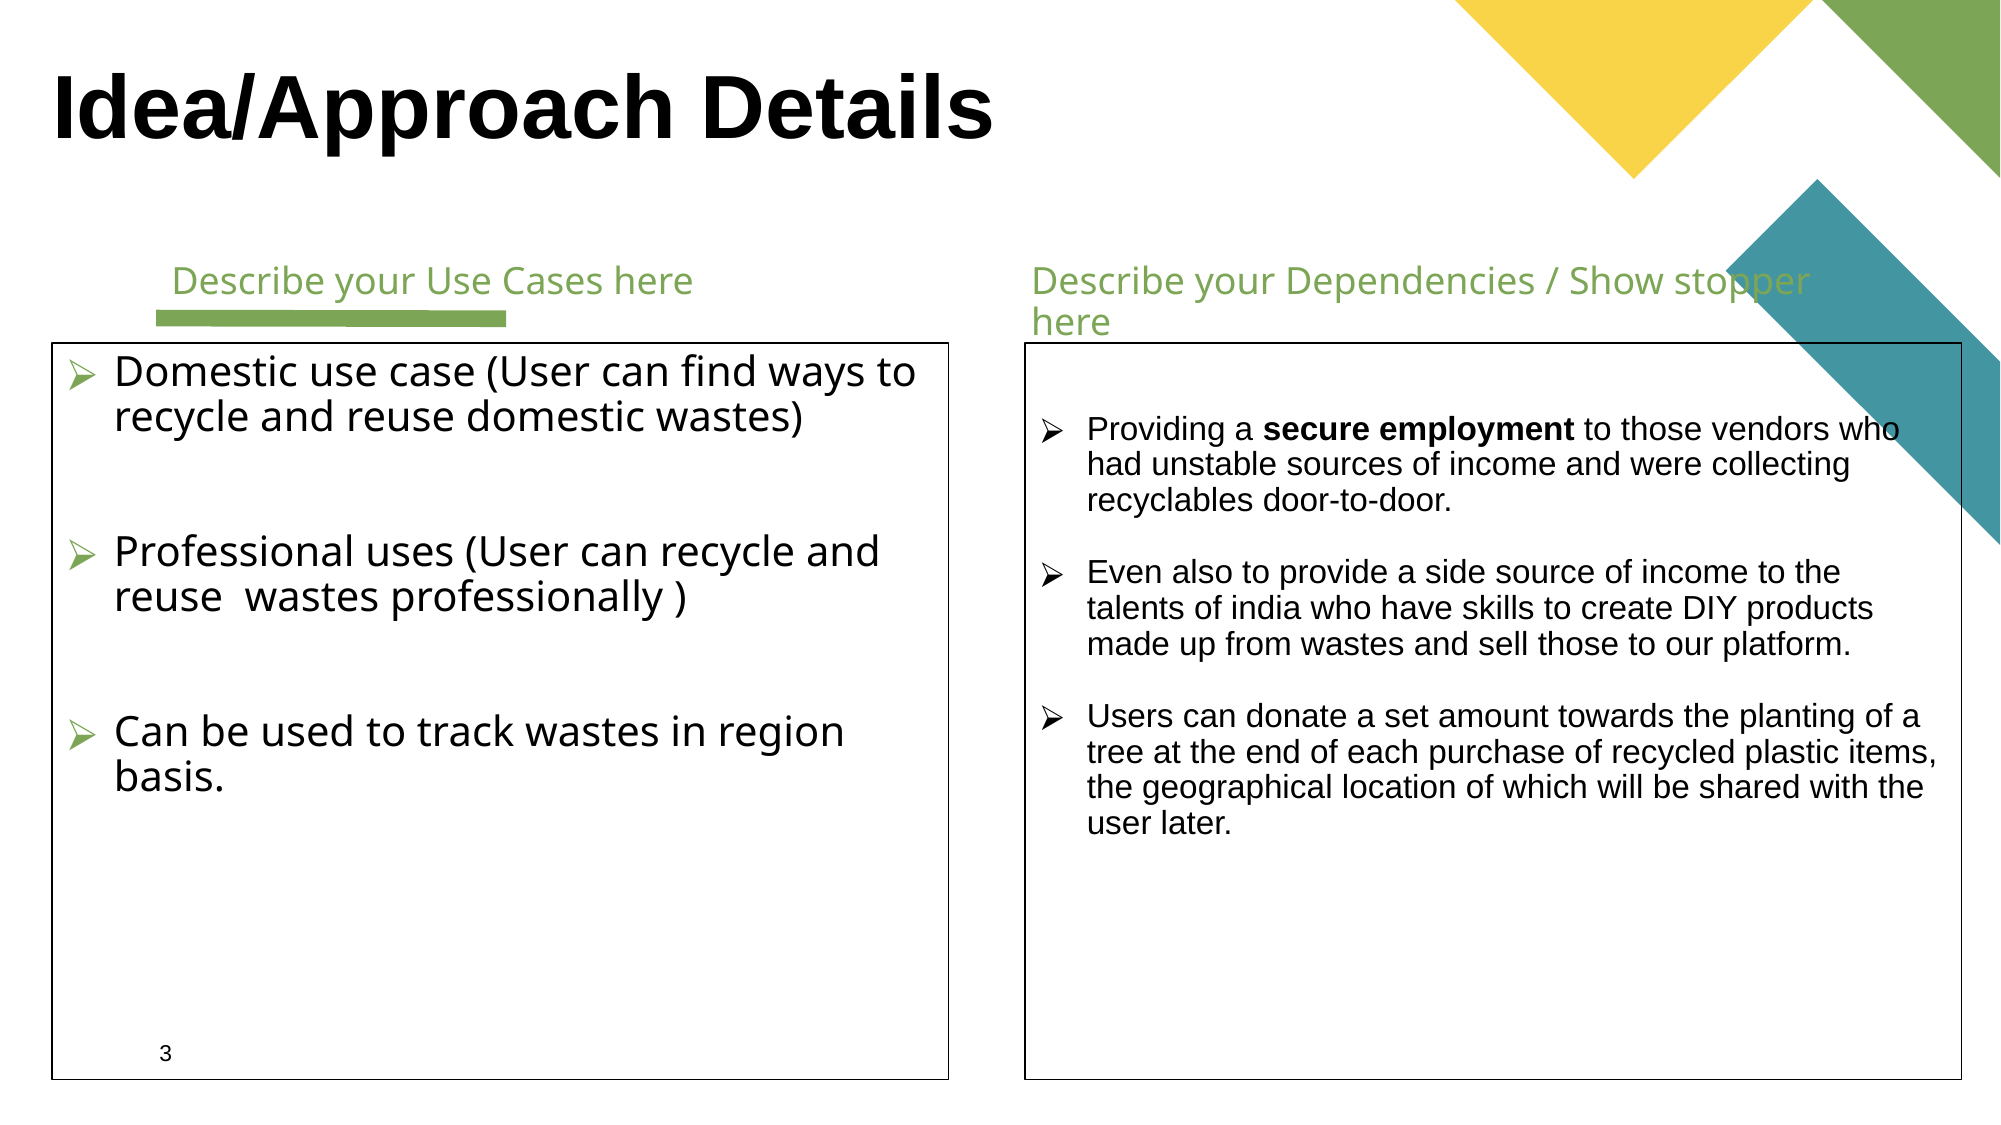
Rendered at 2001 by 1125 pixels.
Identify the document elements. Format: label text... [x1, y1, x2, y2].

slide_number 3 [159, 1038, 246, 1080]
title Idea/Approach Details [52, 58, 1001, 159]
list Describe your Use Cases here [156, 254, 950, 307]
list Domestic use case (User can find ways to recycle and reuse domestic wastes) Professional uses (User can recycle and reuse wastes professionally ) Can be used to track wastes in region basis. [52, 342, 949, 1080]
text_box Describe your Dependencies / Show stopper here [1016, 254, 1871, 344]
text_box Providing a secure employment to those vendors who had unstable sources of income and were collecting recyclables door-to-door. Even also to provide a side source of income to the talents of india who have skills to create DIY products made up from wastes and sell those to our platform. Users can donate a set amount towards the planting of a tree at the end of each purchase of recycled plastic items, the geographical location of which will be shared with the user later. [1024, 342, 1962, 1080]
